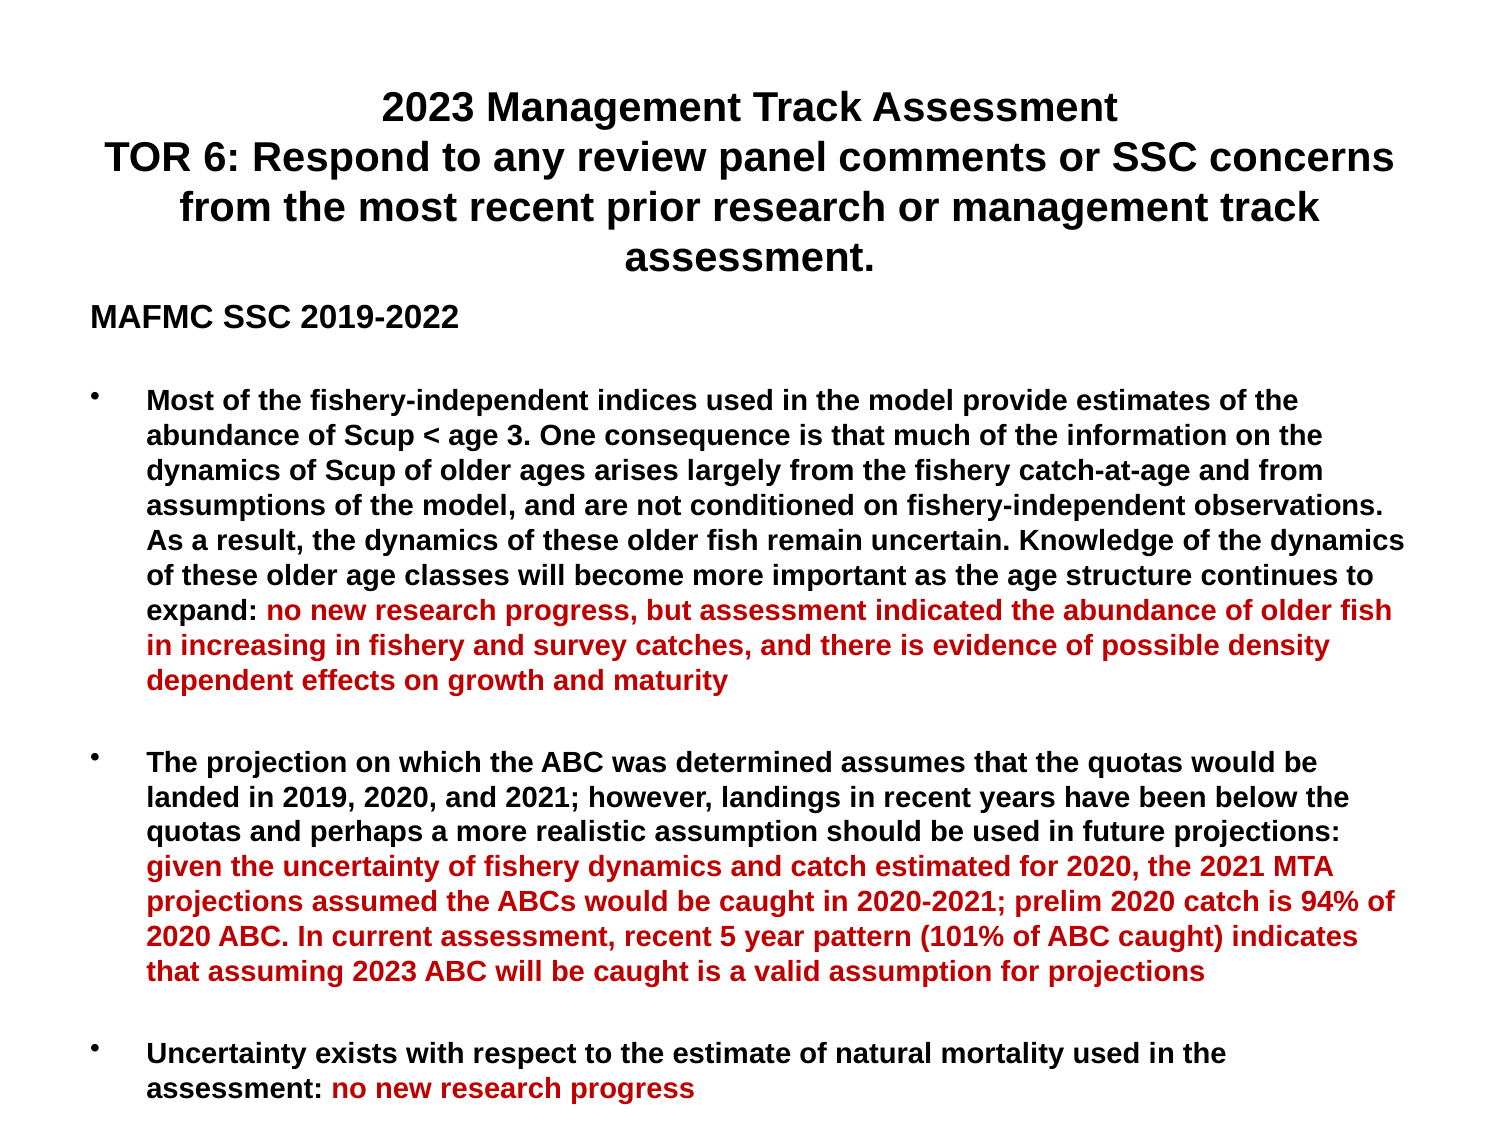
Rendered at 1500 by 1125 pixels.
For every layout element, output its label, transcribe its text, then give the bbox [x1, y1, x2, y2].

list MAFMC SSC 2019-2022 Most of the fishery-independent indices used in the model provide estimates of the abundance of Scup < age 3. One consequence is that much of the information on the dynamics of Scup of older ages arises largely from the fishery catch-at-age and from assumptions of the model, and are not conditioned on fishery-independent observations. As a result, the dynamics of these older fish remain uncertain. Knowledge of the dynamics of these older age classes will become more important as the age structure continues to expand: no new research progress, but assessment indicated the abundance of older fish in increasing in fishery and survey catches, and there is evidence of possible density dependent effects on growth and maturity The projection on which the ABC was determined assumes that the quotas would be landed in 2019, 2020, and 2021; however, landings in recent years have been below the quotas and perhaps a more realistic assumption should be used in future projections: given the uncertainty of fishery dynamics and catch estimated for 2020, the 2021 MTA projections assumed the ABCs would be caught in 2020-2021; prelim 2020 catch is 94% of 2020 ABC. In current assessment, recent 5 year pattern (101% of ABC caught) indicates that assuming 2023 ABC will be caught is a valid assumption for projections Uncertainty exists with respect to the estimate of natural mortality used in the assessment: no new research progress [74, 287, 1426, 1105]
title 2023 Management Track Assessment TOR 6: Respond to any review panel comments or SSC concerns from the most recent prior research or management track assessment. [74, 139, 1426, 271]
